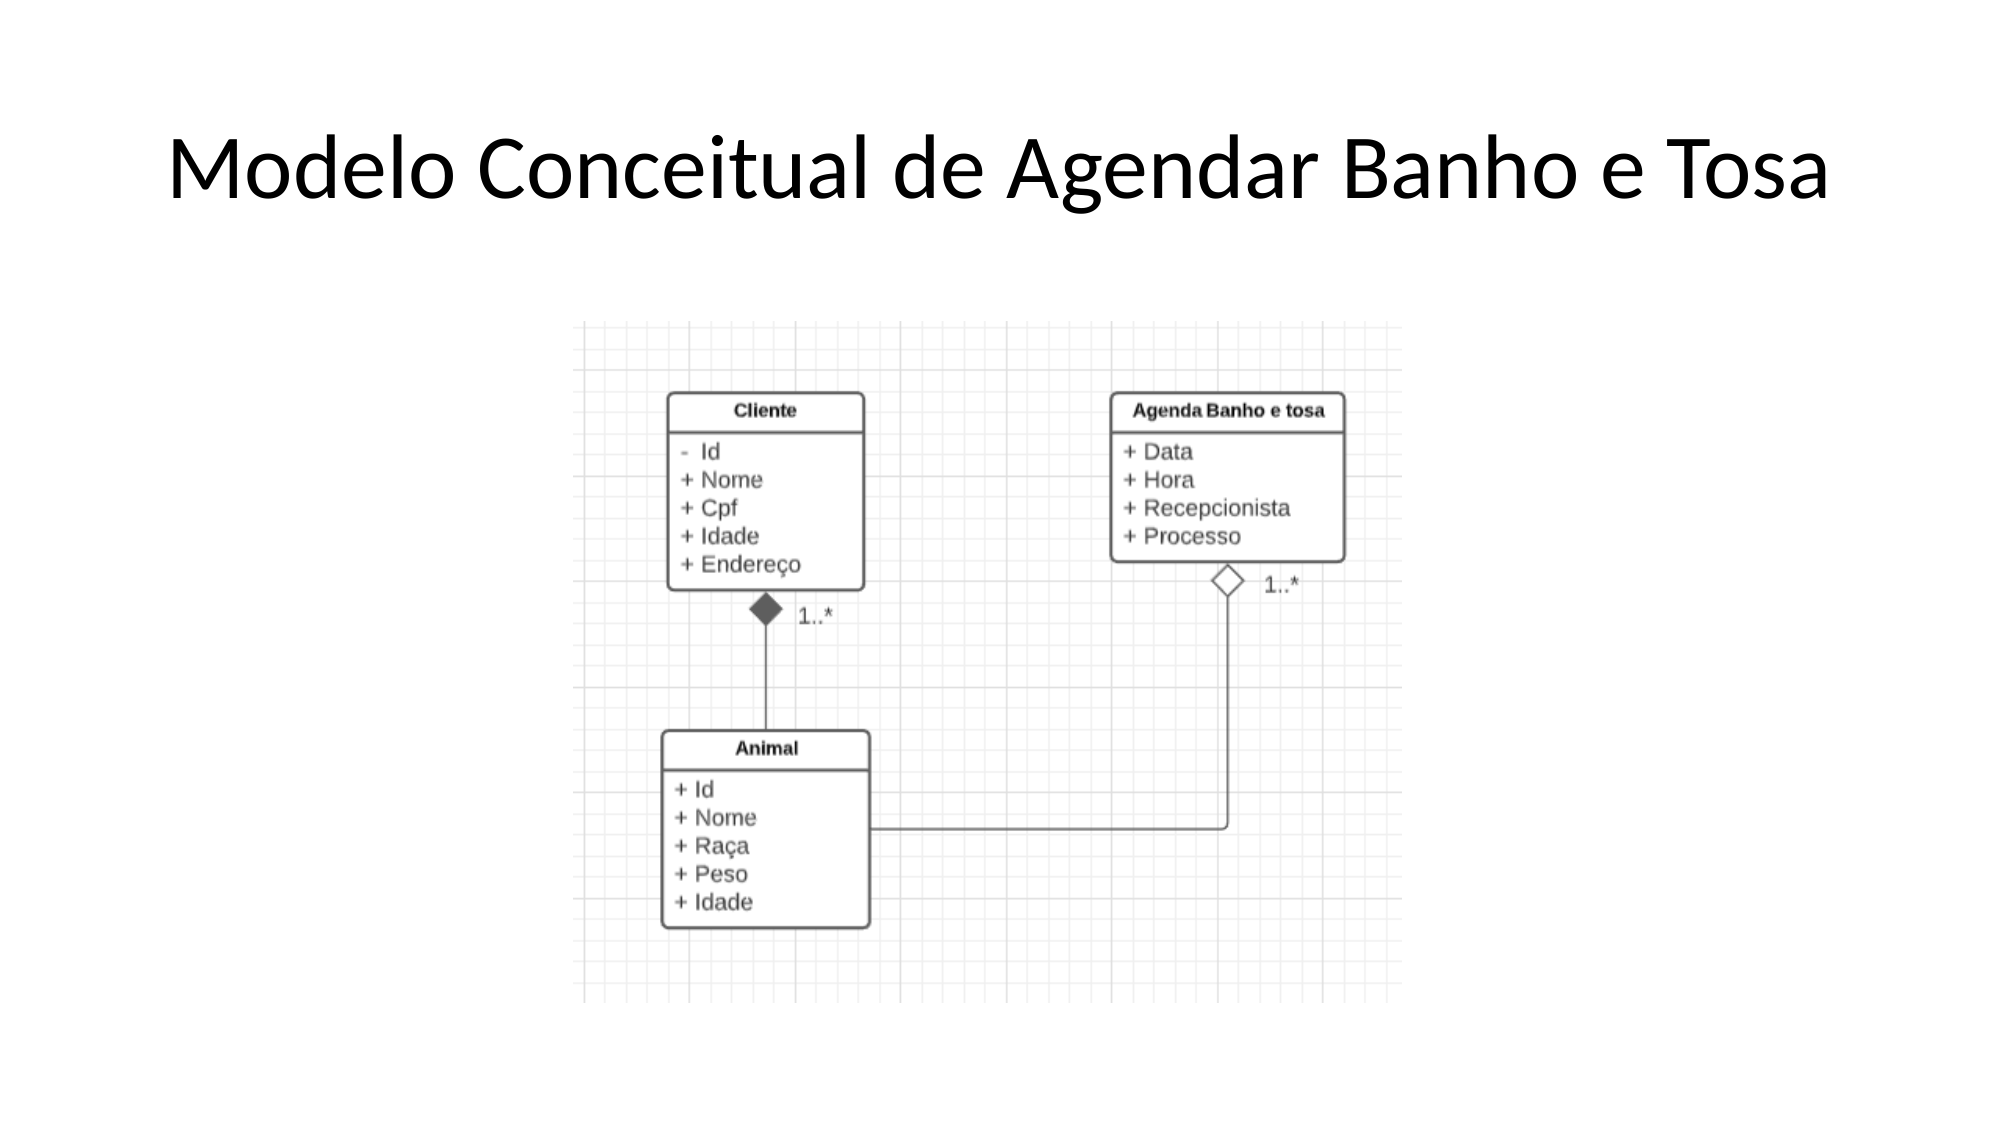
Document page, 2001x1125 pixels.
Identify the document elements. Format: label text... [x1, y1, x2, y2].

text_box Modelo Conceitual de Agendar Banho e Tosa [137, 59, 1863, 278]
picture [573, 321, 1402, 1004]
